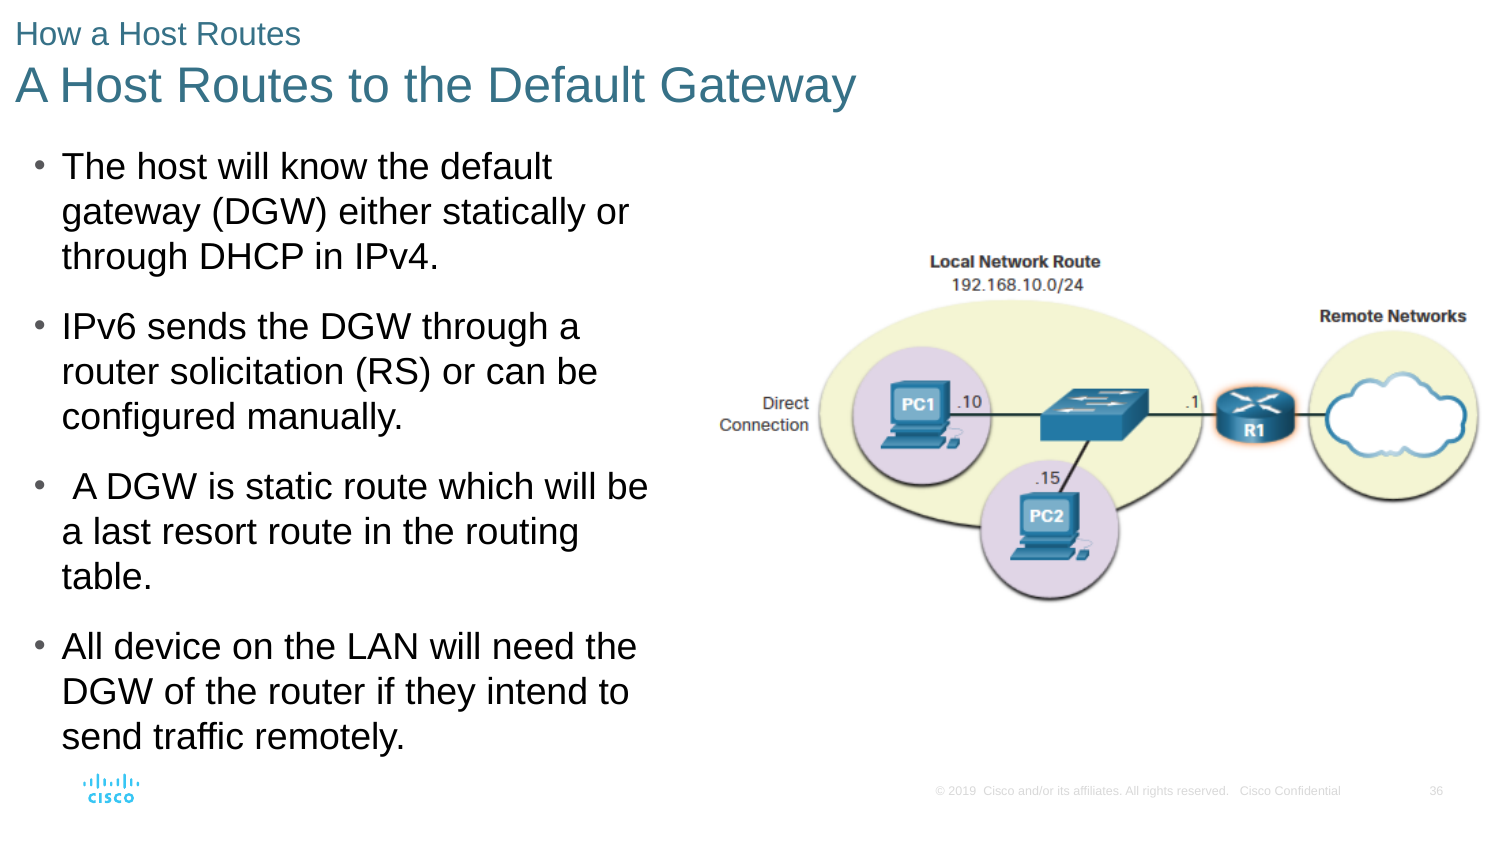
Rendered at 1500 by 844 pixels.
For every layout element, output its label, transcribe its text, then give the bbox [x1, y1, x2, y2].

title How a Host Routes A Host Routes to the Default Gateway [0, 0, 1500, 125]
list The host will know the default gateway (DGW) either statically or through DHCP in IPv4. IPv6 sends the DGW through a router solicitation (RS) or can be configured manually. A DGW is static route which will be a last resort route in the routing table. All device on the LAN will need the DGW of the router if they intend to send traffic remotely. [19, 134, 695, 758]
picture [704, 245, 1487, 613]
